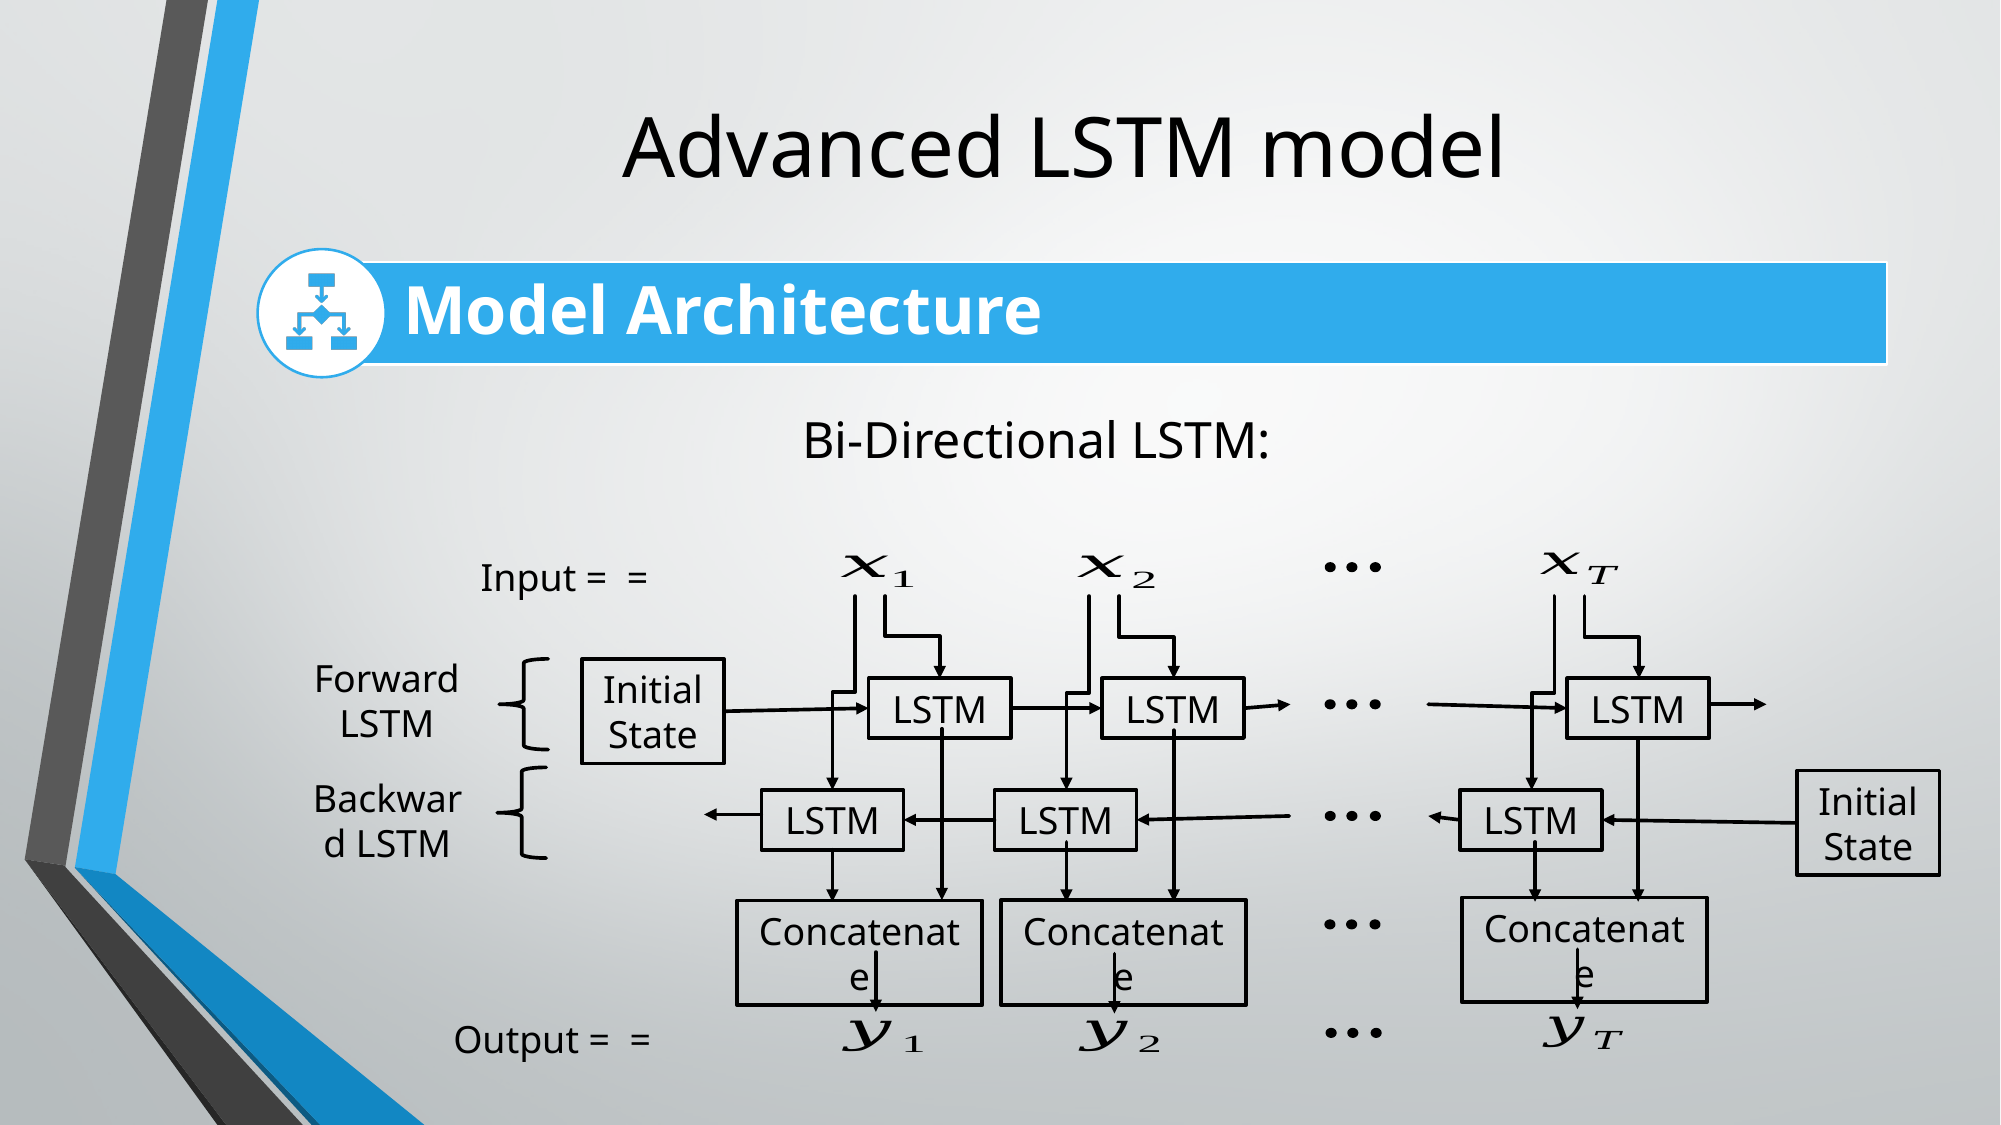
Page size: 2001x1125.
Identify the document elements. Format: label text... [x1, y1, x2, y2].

title Advanced LSTM model [243, 0, 1887, 288]
text_box [256, 247, 362, 379]
picture [277, 267, 366, 356]
text_box Bi-Directional LSTM: [186, 401, 1887, 477]
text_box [295, 537, 1940, 1061]
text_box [321, 261, 1888, 365]
